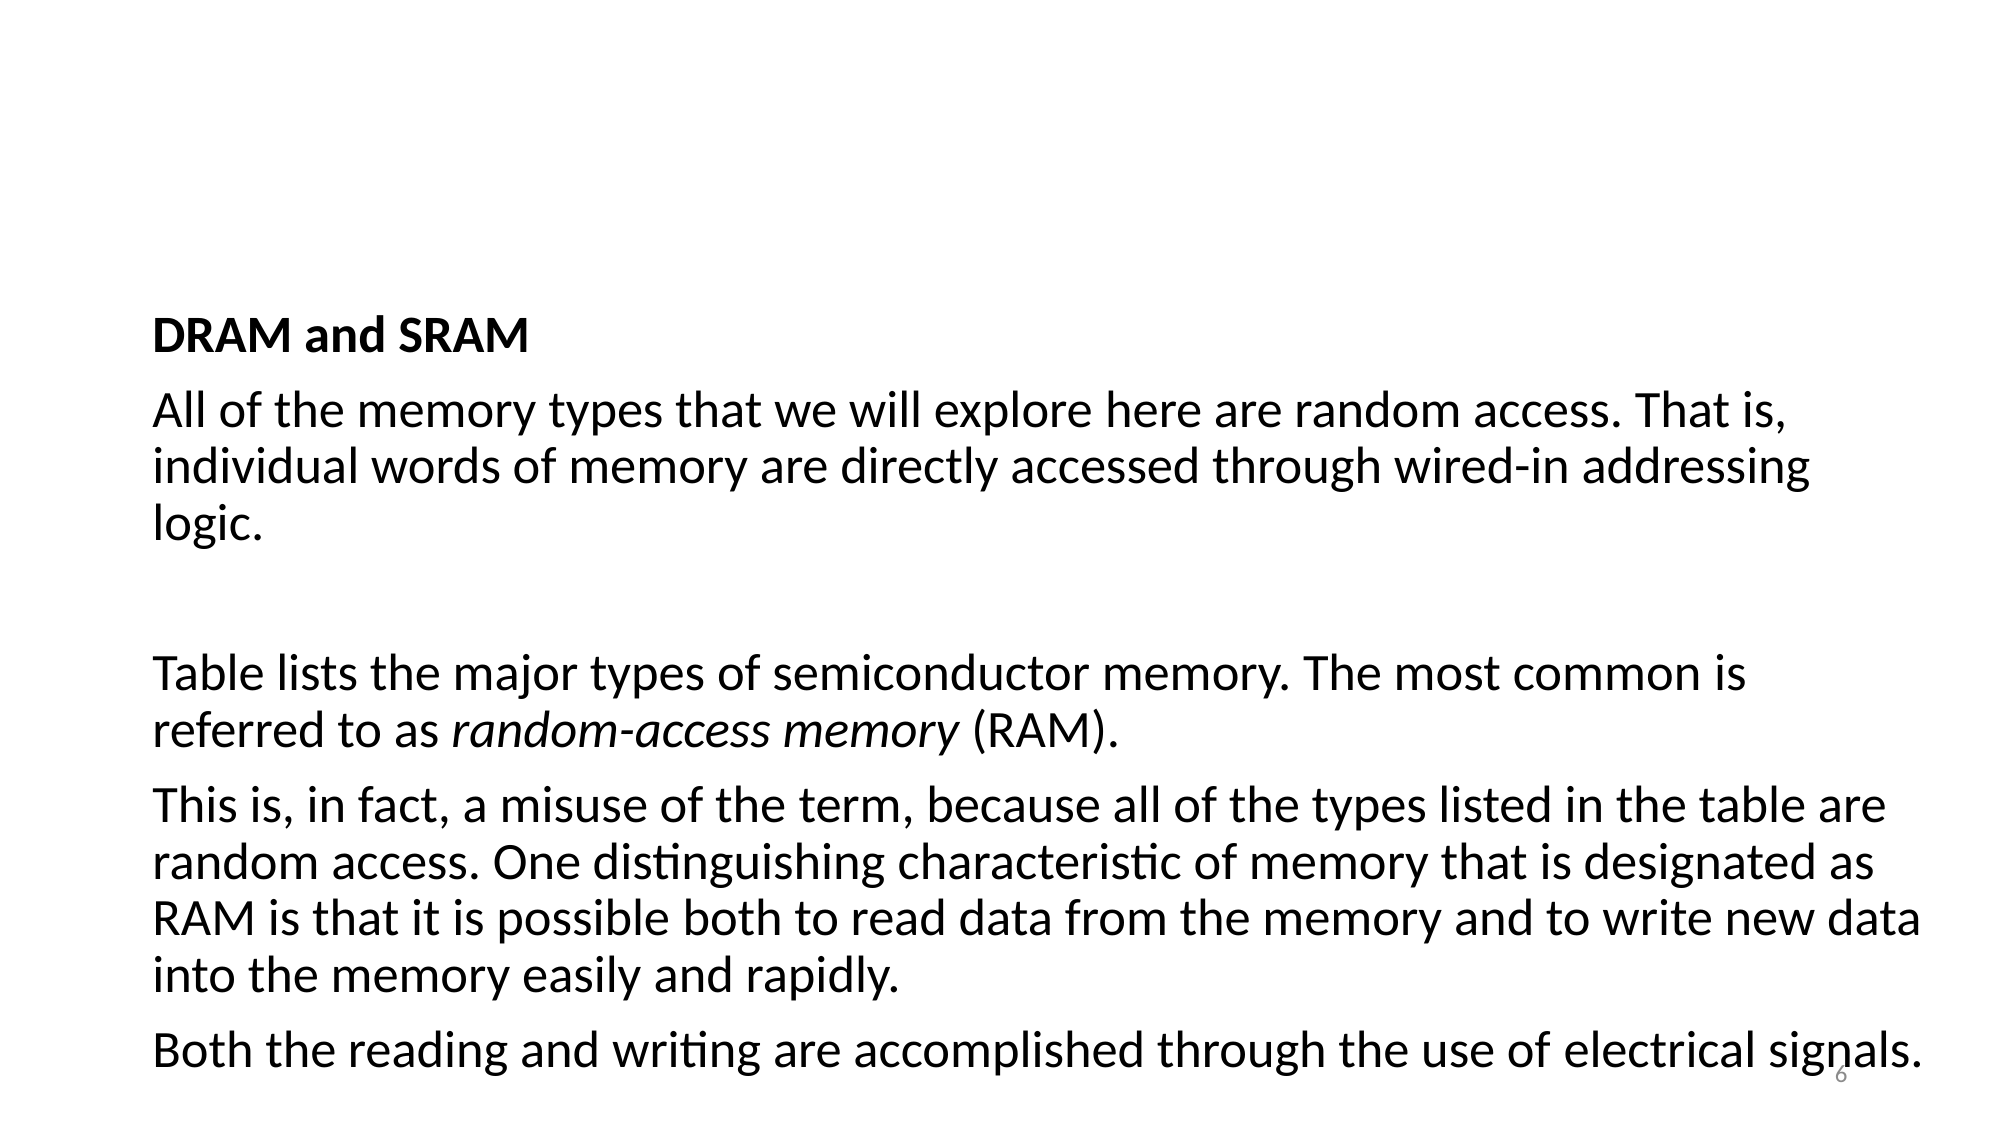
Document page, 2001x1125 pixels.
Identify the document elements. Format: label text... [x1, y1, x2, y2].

slide_number 6 [1412, 1042, 1863, 1103]
list DRAM and SRAM All of the memory types that we will explore here are random access. That is, individual words of memory are directly accessed through wired-in addressing logic. Table lists the major types of semiconductor memory. The most common is referred to as random-access memory (RAM). This is, in fact, a misuse of the term, because all of the types listed in the table are random access. One distinguishing characteristic of memory that is designated as RAM is that it is possible both to read data from the memory and to write new data into the memory easily and rapidly. Both the reading and writing are accomplished through the use of electrical signals. [137, 299, 1947, 1125]
